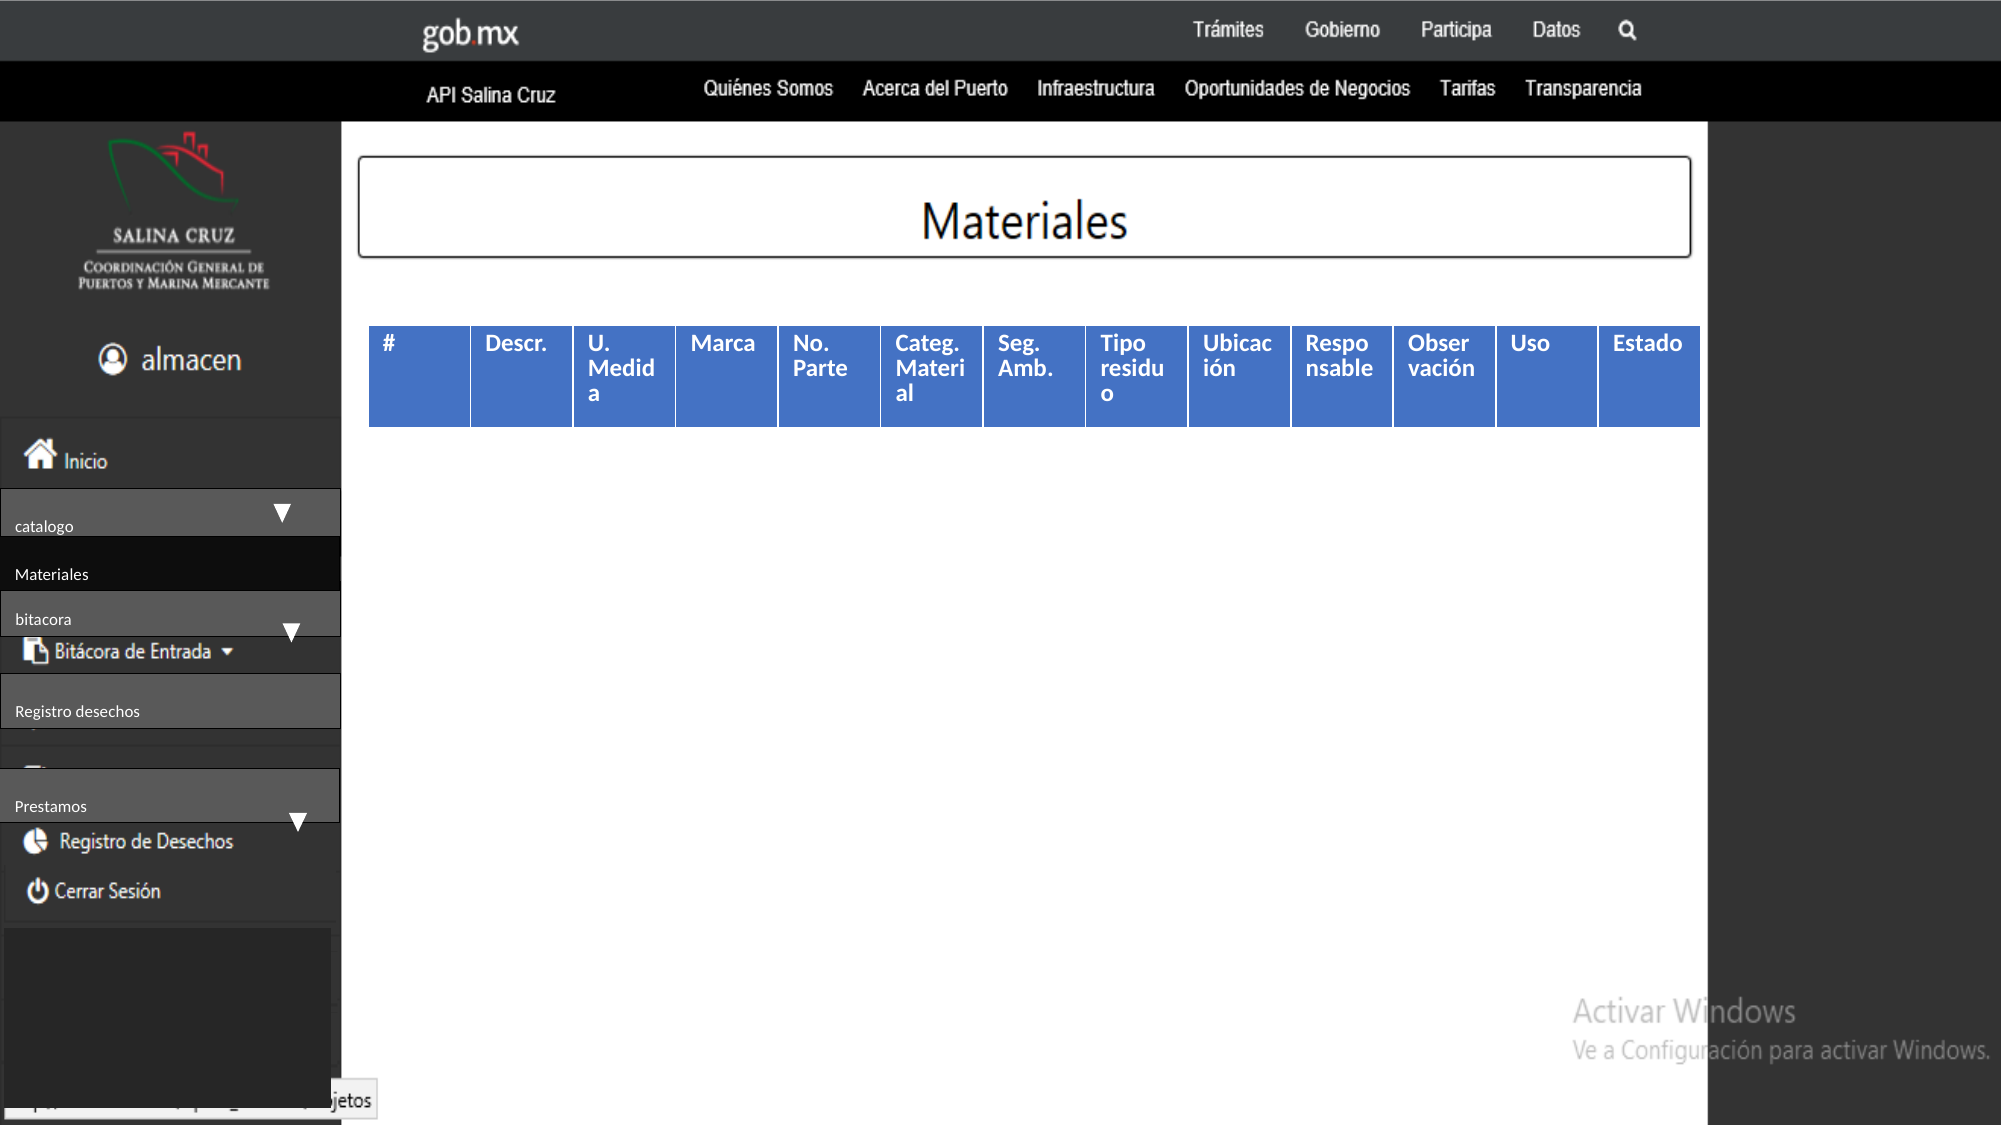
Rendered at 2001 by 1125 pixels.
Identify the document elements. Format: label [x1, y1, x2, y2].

text_box [4, 813, 338, 1108]
picture [0, 0, 2001, 1125]
